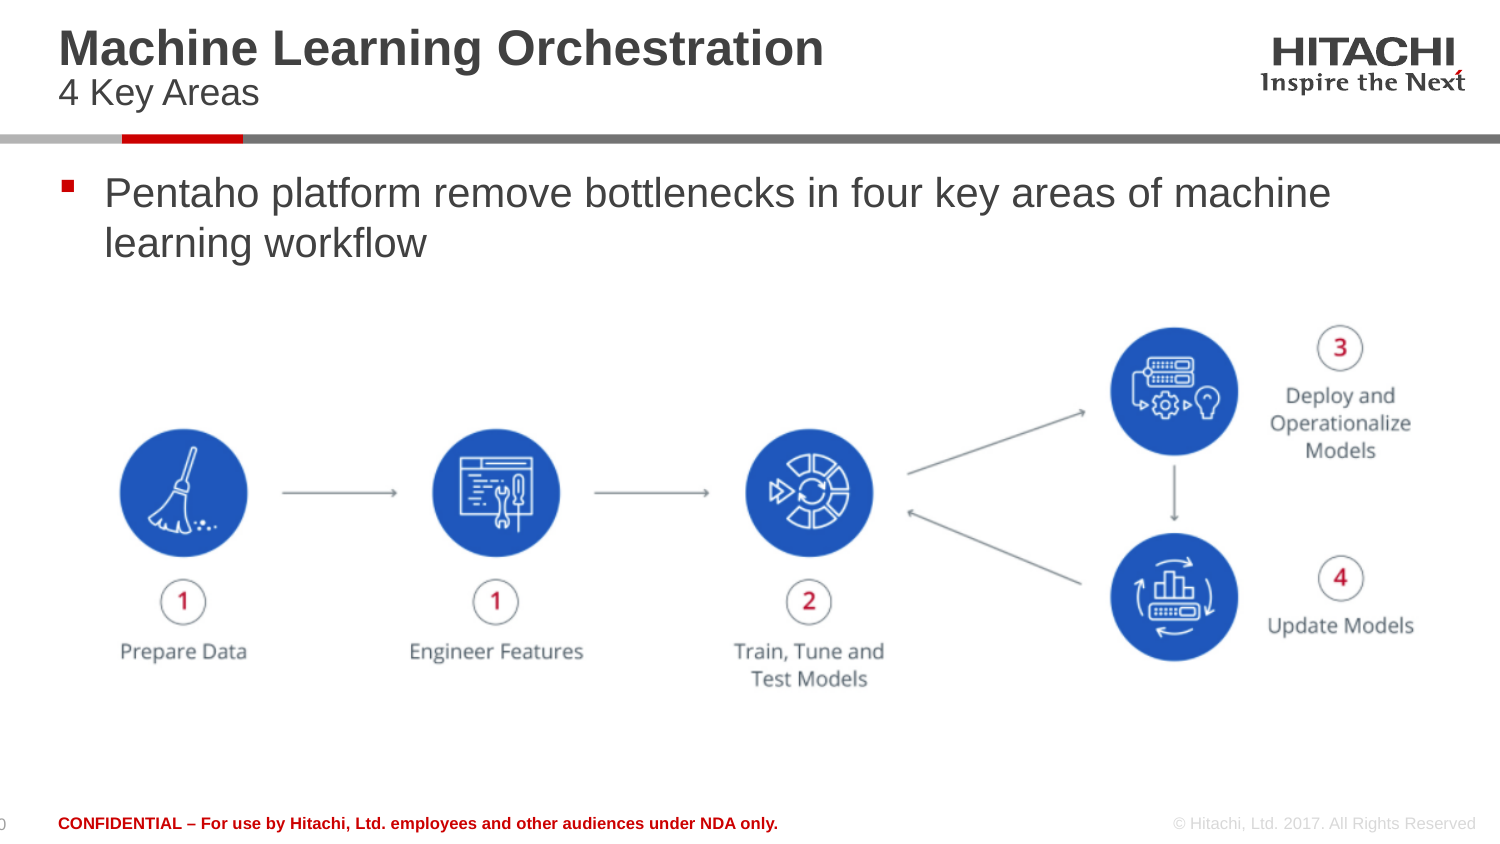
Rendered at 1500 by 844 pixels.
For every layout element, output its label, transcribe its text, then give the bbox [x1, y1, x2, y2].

list Pentaho platform remove bottlenecks in four key areas of machine learning workflow [43, 158, 1452, 275]
picture [61, 304, 1467, 732]
title Machine Learning Orchestration 4 Key Areas [43, 8, 1200, 129]
